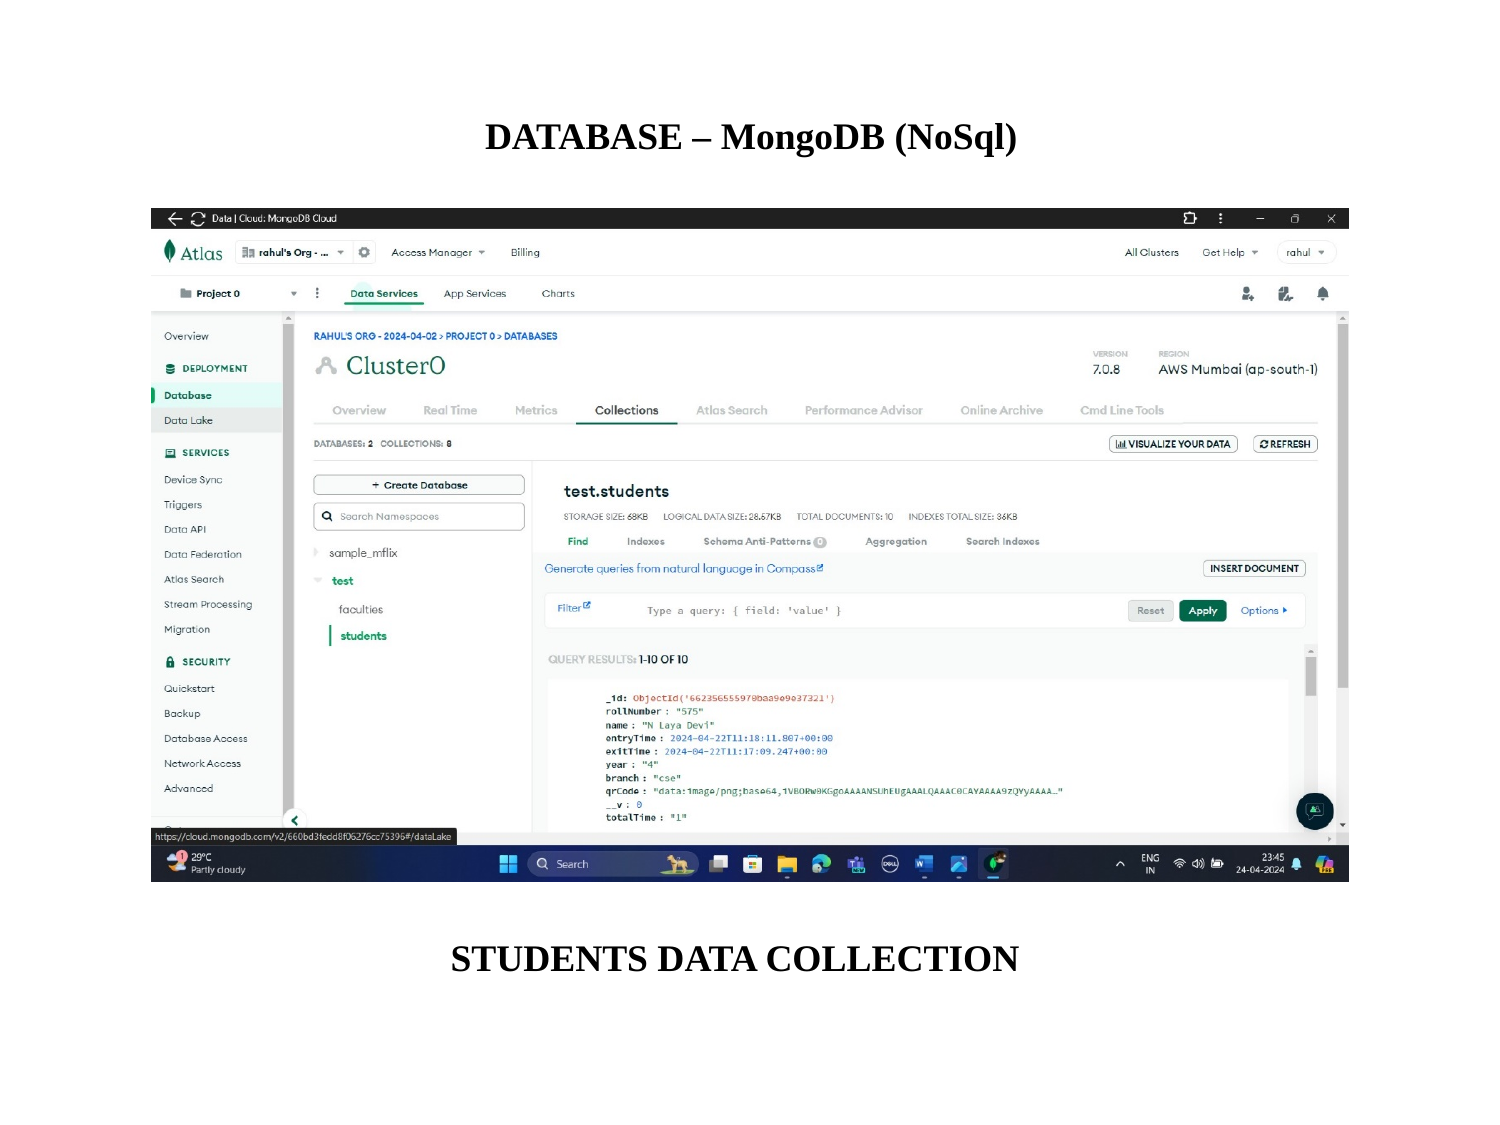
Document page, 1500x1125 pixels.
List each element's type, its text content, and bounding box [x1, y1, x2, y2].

text_box DATABASE – MongoDB (NoSql) [376, 101, 1127, 165]
picture [151, 207, 1349, 882]
text_box STUDENTS DATA COLLECTION [360, 926, 1111, 987]
